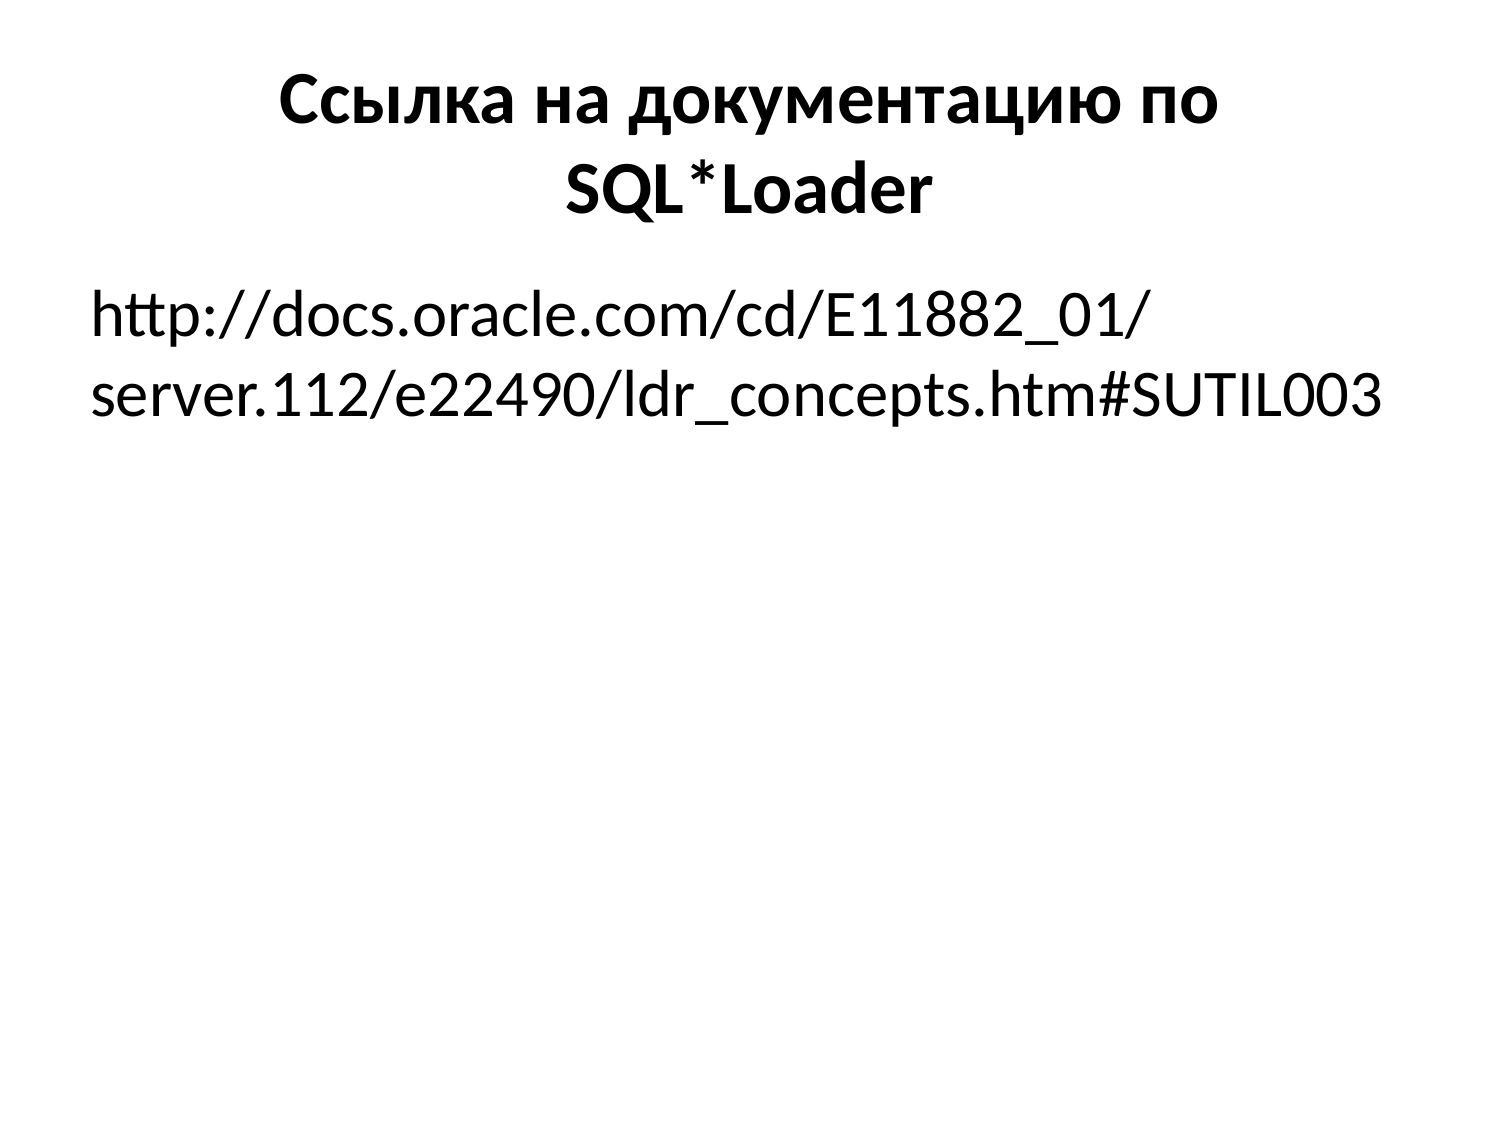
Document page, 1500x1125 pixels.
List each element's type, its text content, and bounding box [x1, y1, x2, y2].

list http://docs.oracle.com/cd/E11882_01/server.112/e22490/ldr_concepts.htm#SUTIL003 [75, 262, 1425, 1005]
title Ссылка на документацию по SQL*Loader [75, 45, 1425, 233]
